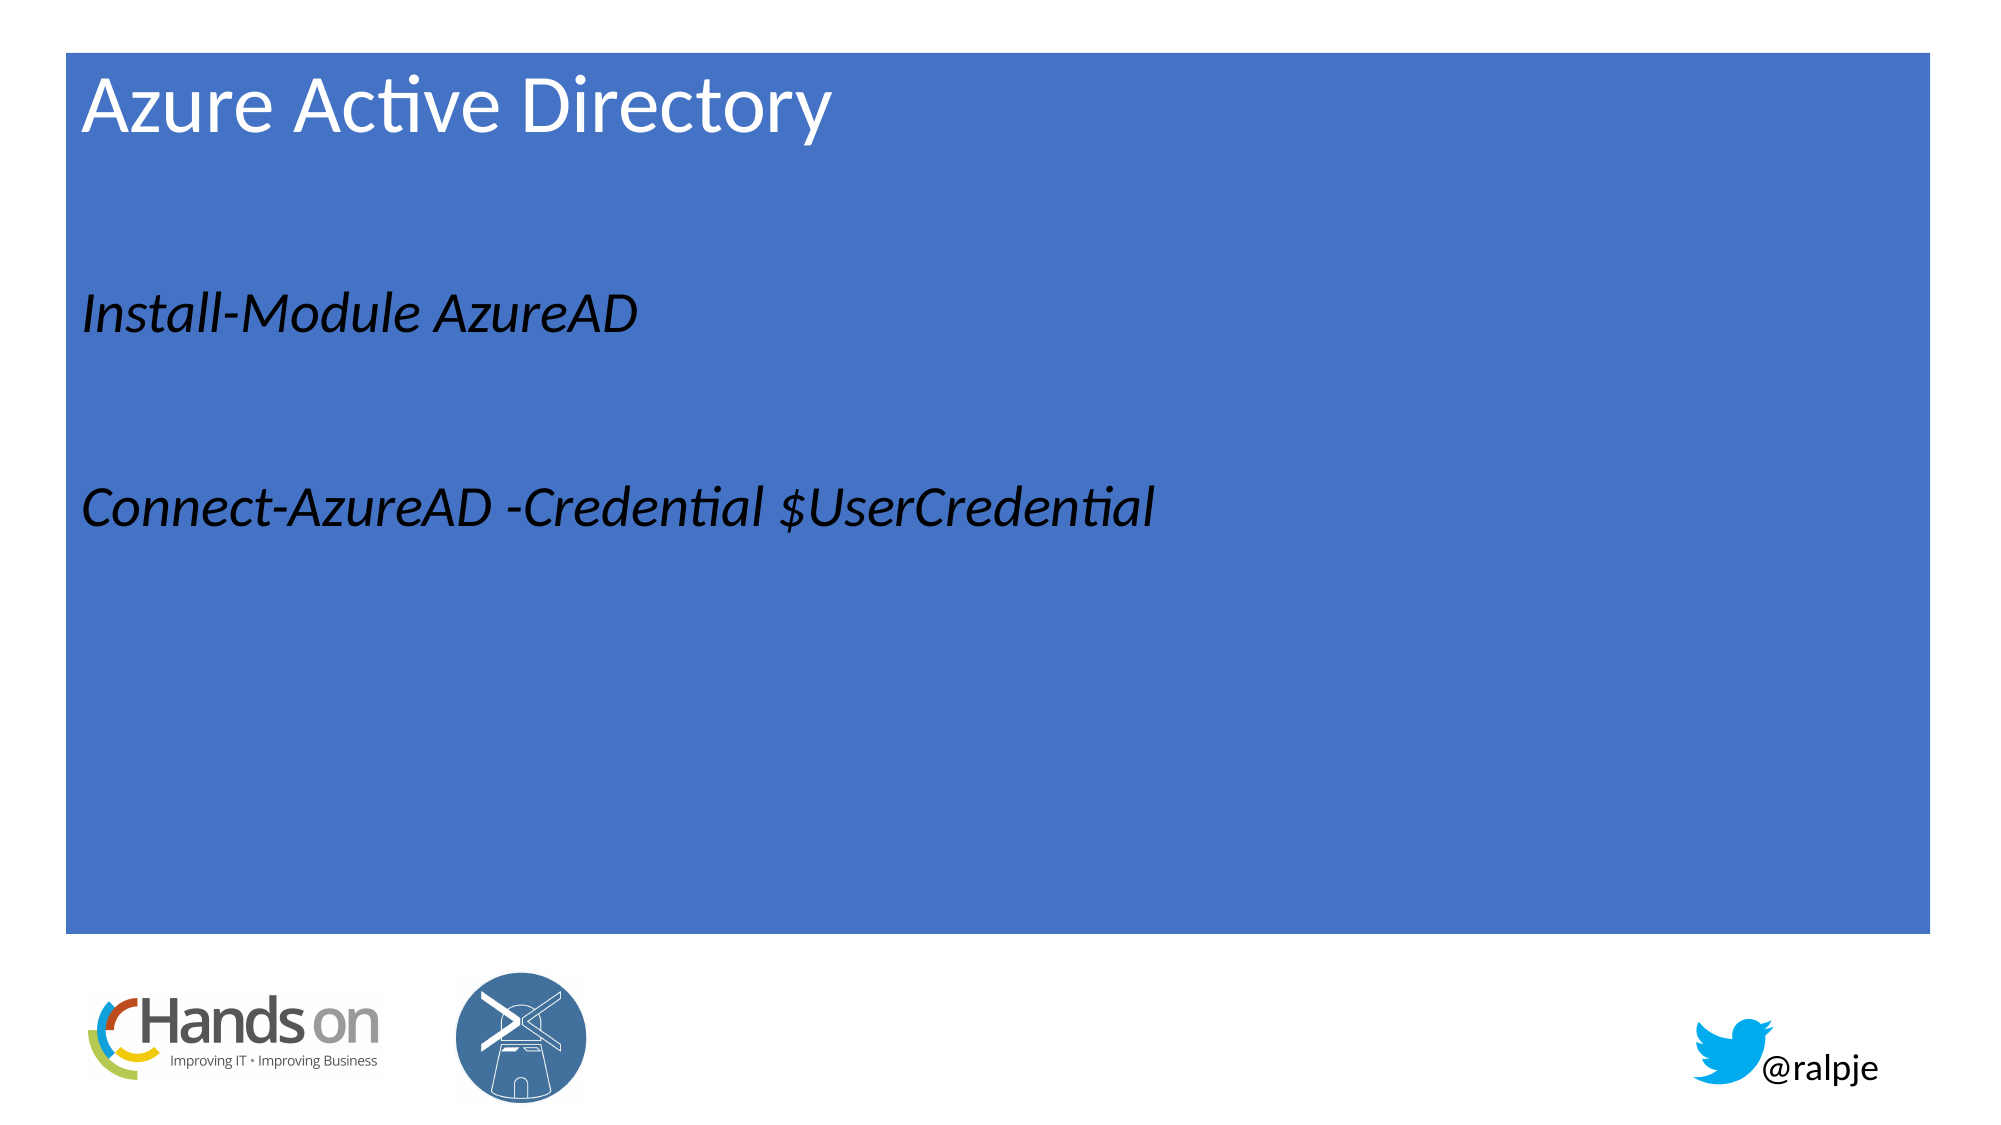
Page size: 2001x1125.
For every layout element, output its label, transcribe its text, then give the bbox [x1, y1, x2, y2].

list Azure Active Directory Install-Module AzureAD Connect-AzureAD -Credential $UserCredential [66, 52, 1931, 934]
picture [84, 993, 382, 1082]
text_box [1674, 994, 1964, 1109]
picture [454, 971, 588, 1105]
